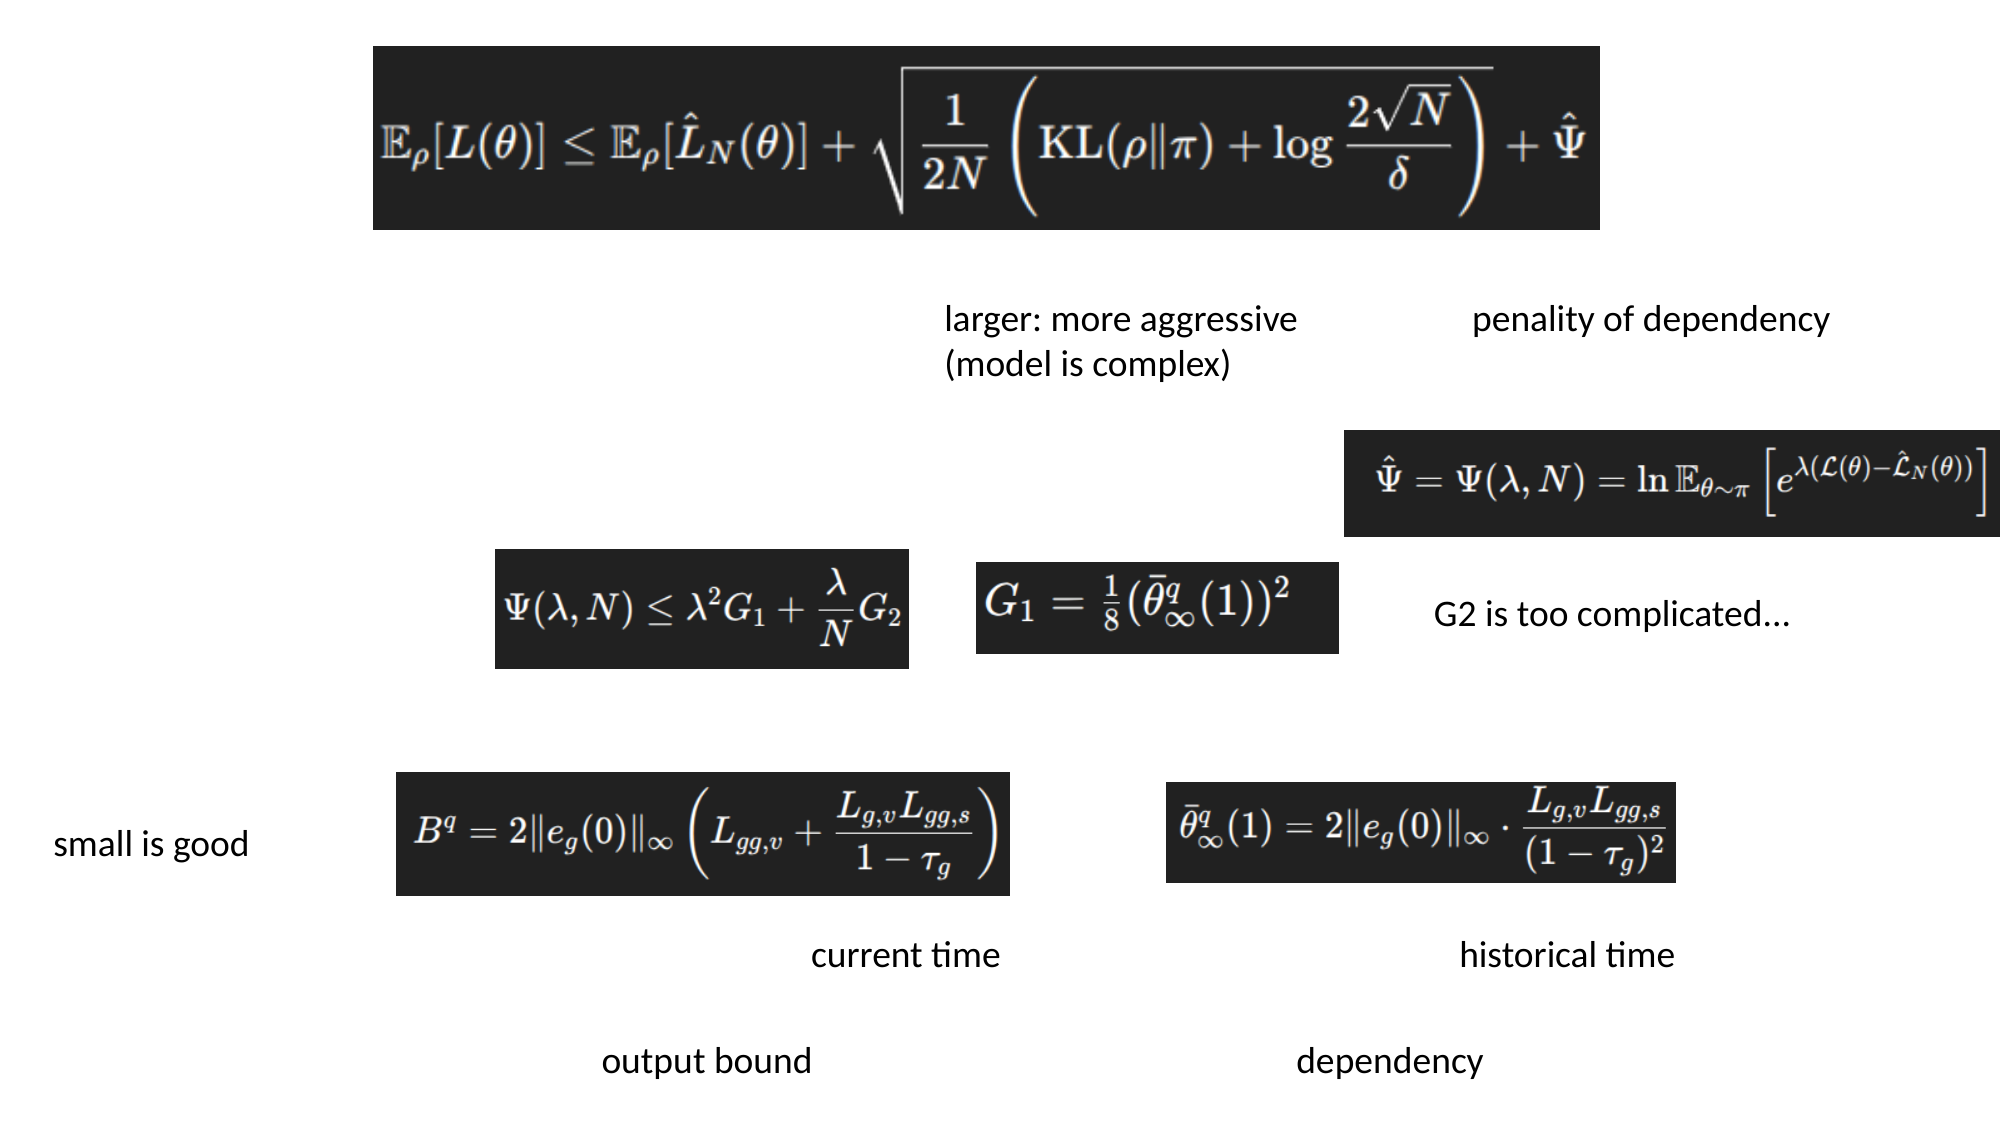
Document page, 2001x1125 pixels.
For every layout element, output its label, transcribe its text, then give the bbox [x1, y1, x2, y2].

text_box small is good [38, 811, 361, 872]
text_box output bound [586, 1028, 909, 1088]
picture [1344, 430, 2000, 537]
picture [1166, 782, 1676, 883]
picture [495, 549, 909, 669]
picture [396, 772, 1010, 896]
text_box dependency [1281, 1028, 1561, 1088]
text_box current time [796, 922, 1068, 983]
picture [975, 562, 1339, 654]
text_box larger: more aggressive (model is complex) [929, 286, 1429, 392]
text_box G2 is too complicated... [1419, 581, 1962, 642]
text_box penality of dependency [1457, 286, 2000, 347]
picture [373, 46, 1600, 230]
text_box historical time [1444, 922, 1782, 983]
